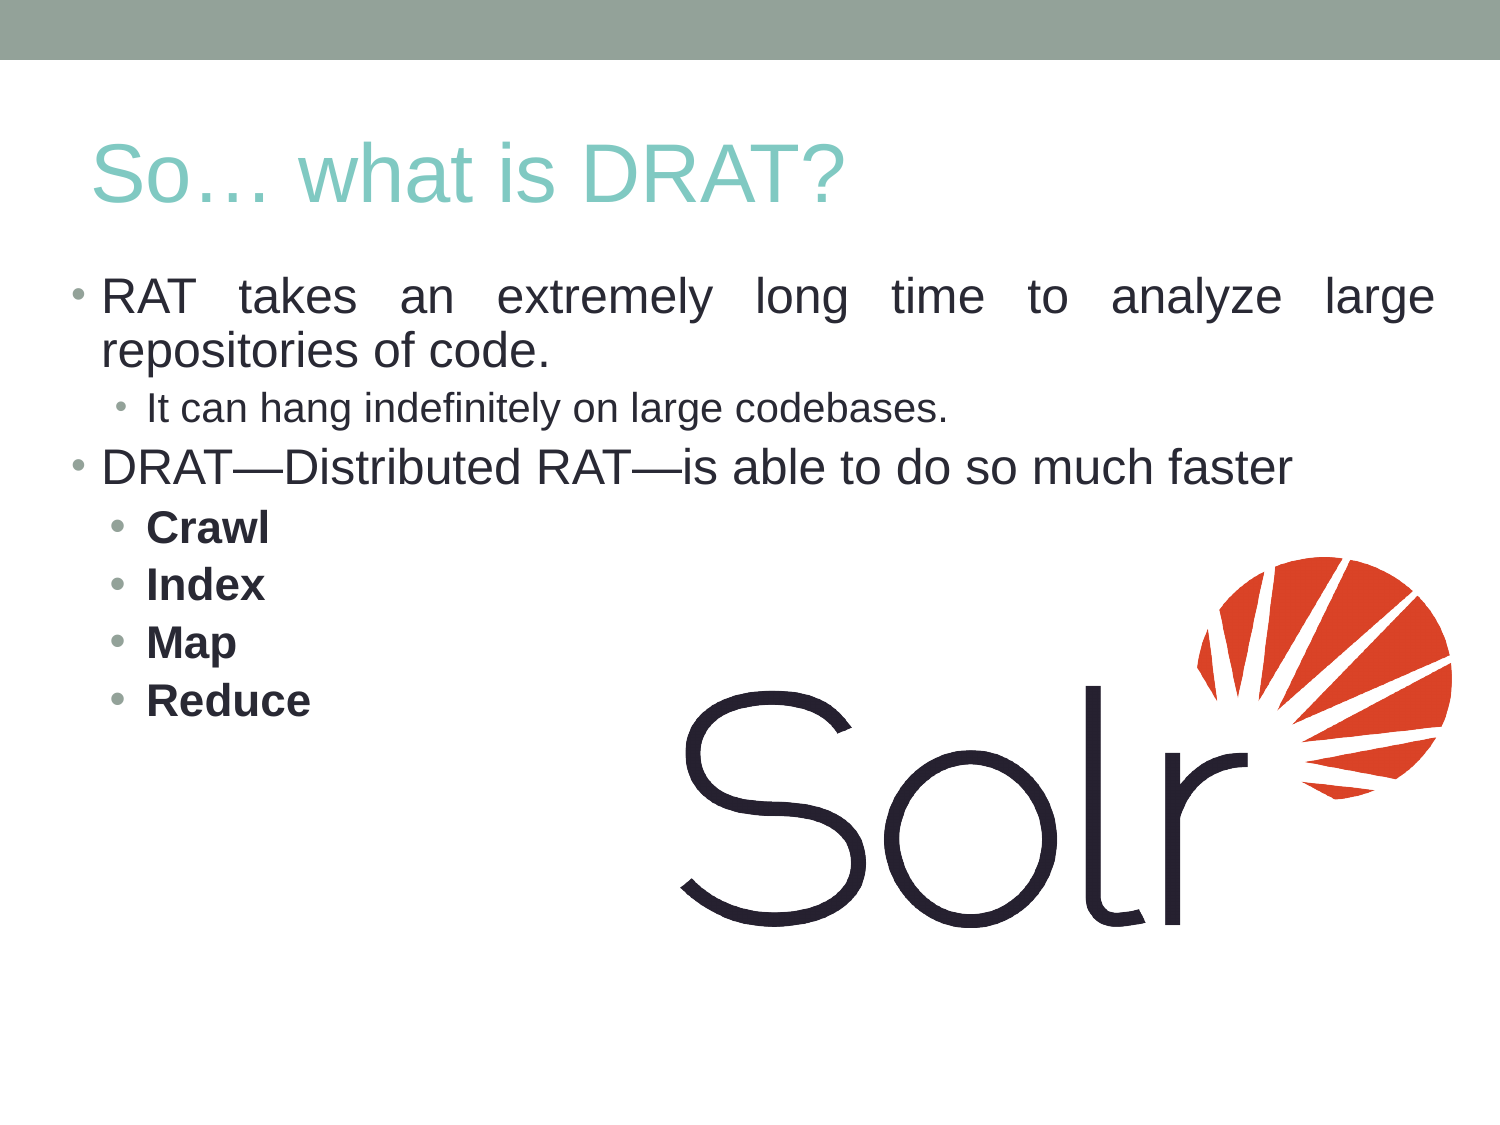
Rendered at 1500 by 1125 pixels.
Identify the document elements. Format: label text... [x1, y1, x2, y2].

picture [679, 557, 1452, 928]
title So… what is DRAT? [75, 87, 1425, 250]
list RAT takes an extremely long time to analyze large repositories of code. It can hang indefinitely on large codebases. DRAT—Distributed RAT—is able to do so much faster Crawl Index Map Reduce [56, 262, 1452, 1075]
